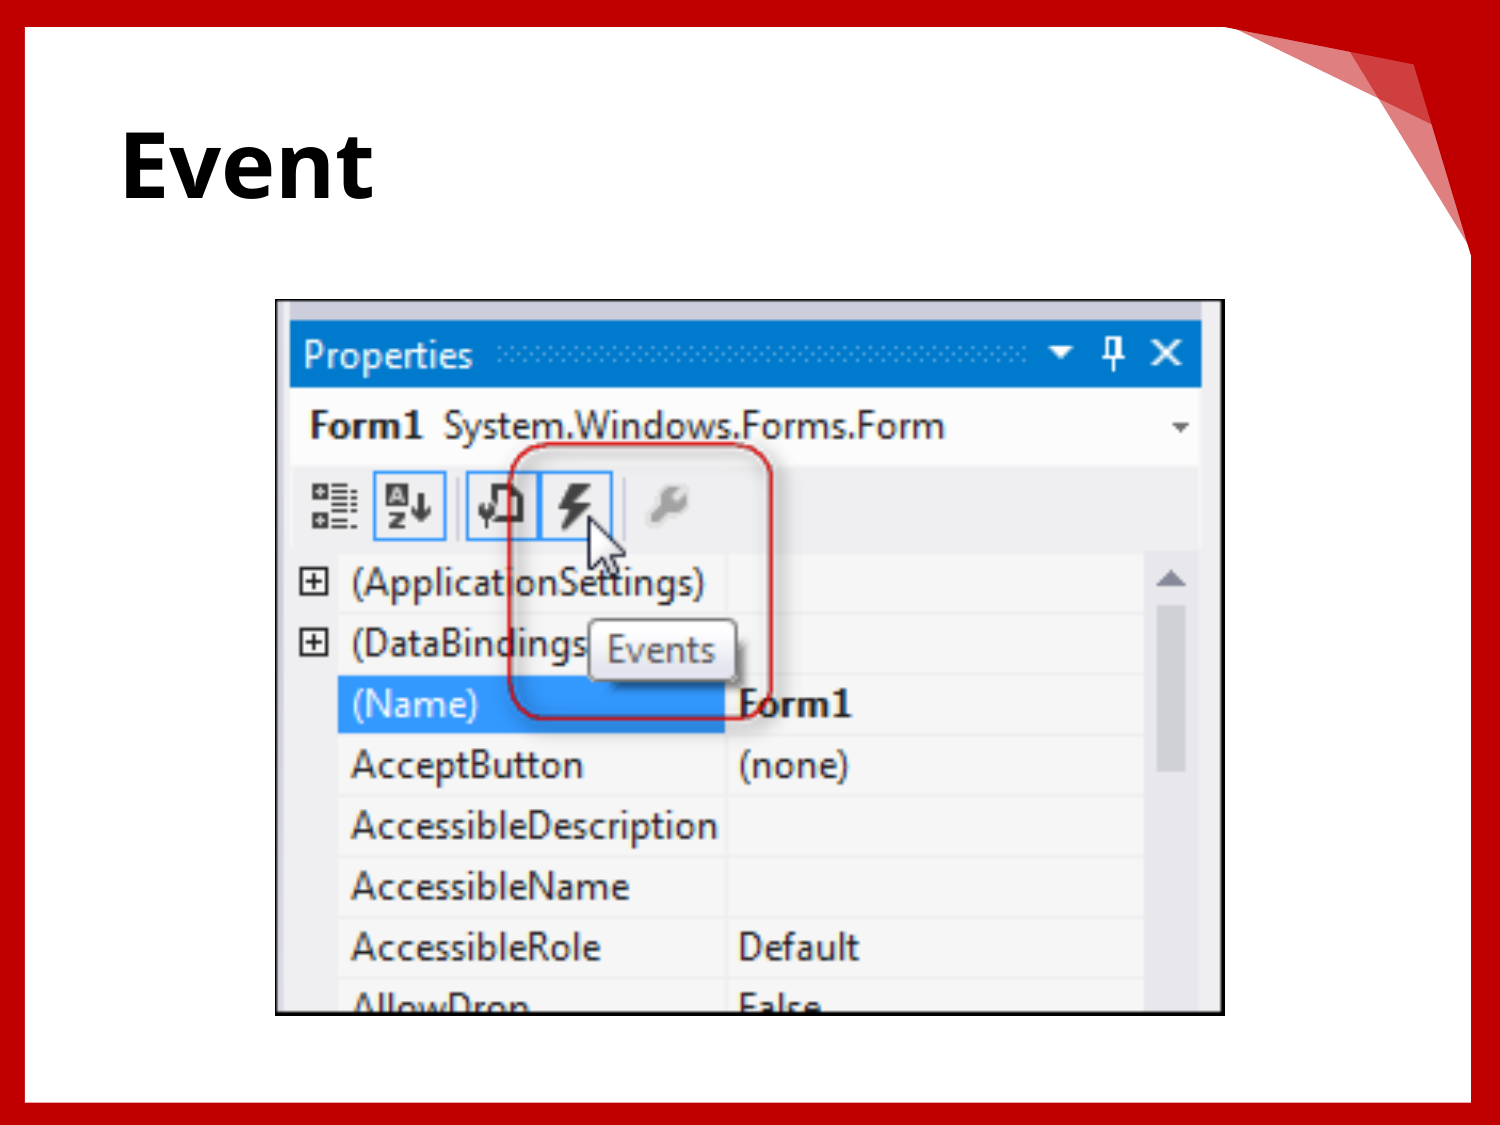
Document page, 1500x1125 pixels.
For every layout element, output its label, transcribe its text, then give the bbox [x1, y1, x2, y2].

picture [274, 299, 1226, 1016]
title Event [103, 59, 1397, 278]
